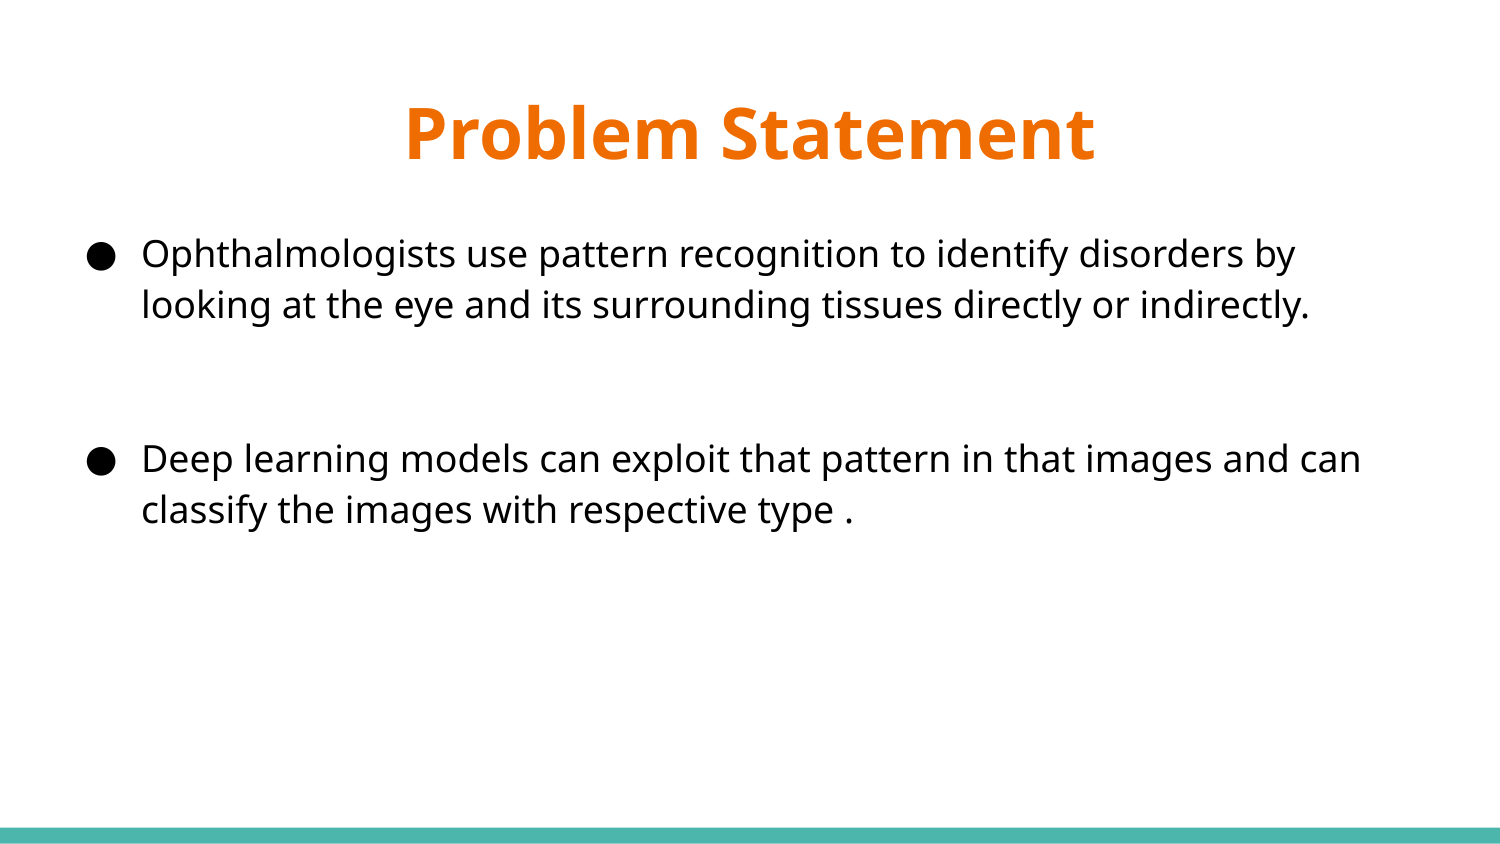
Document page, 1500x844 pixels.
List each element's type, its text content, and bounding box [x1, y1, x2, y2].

title Problem Statement [51, 72, 1449, 189]
list Ophthalmologists use pattern recognition to identify disorders by looking at the eye and its surrounding tissues directly or indirectly. Deep learning models can exploit that pattern in that images and can classify the images with respective type . [51, 207, 1449, 750]
